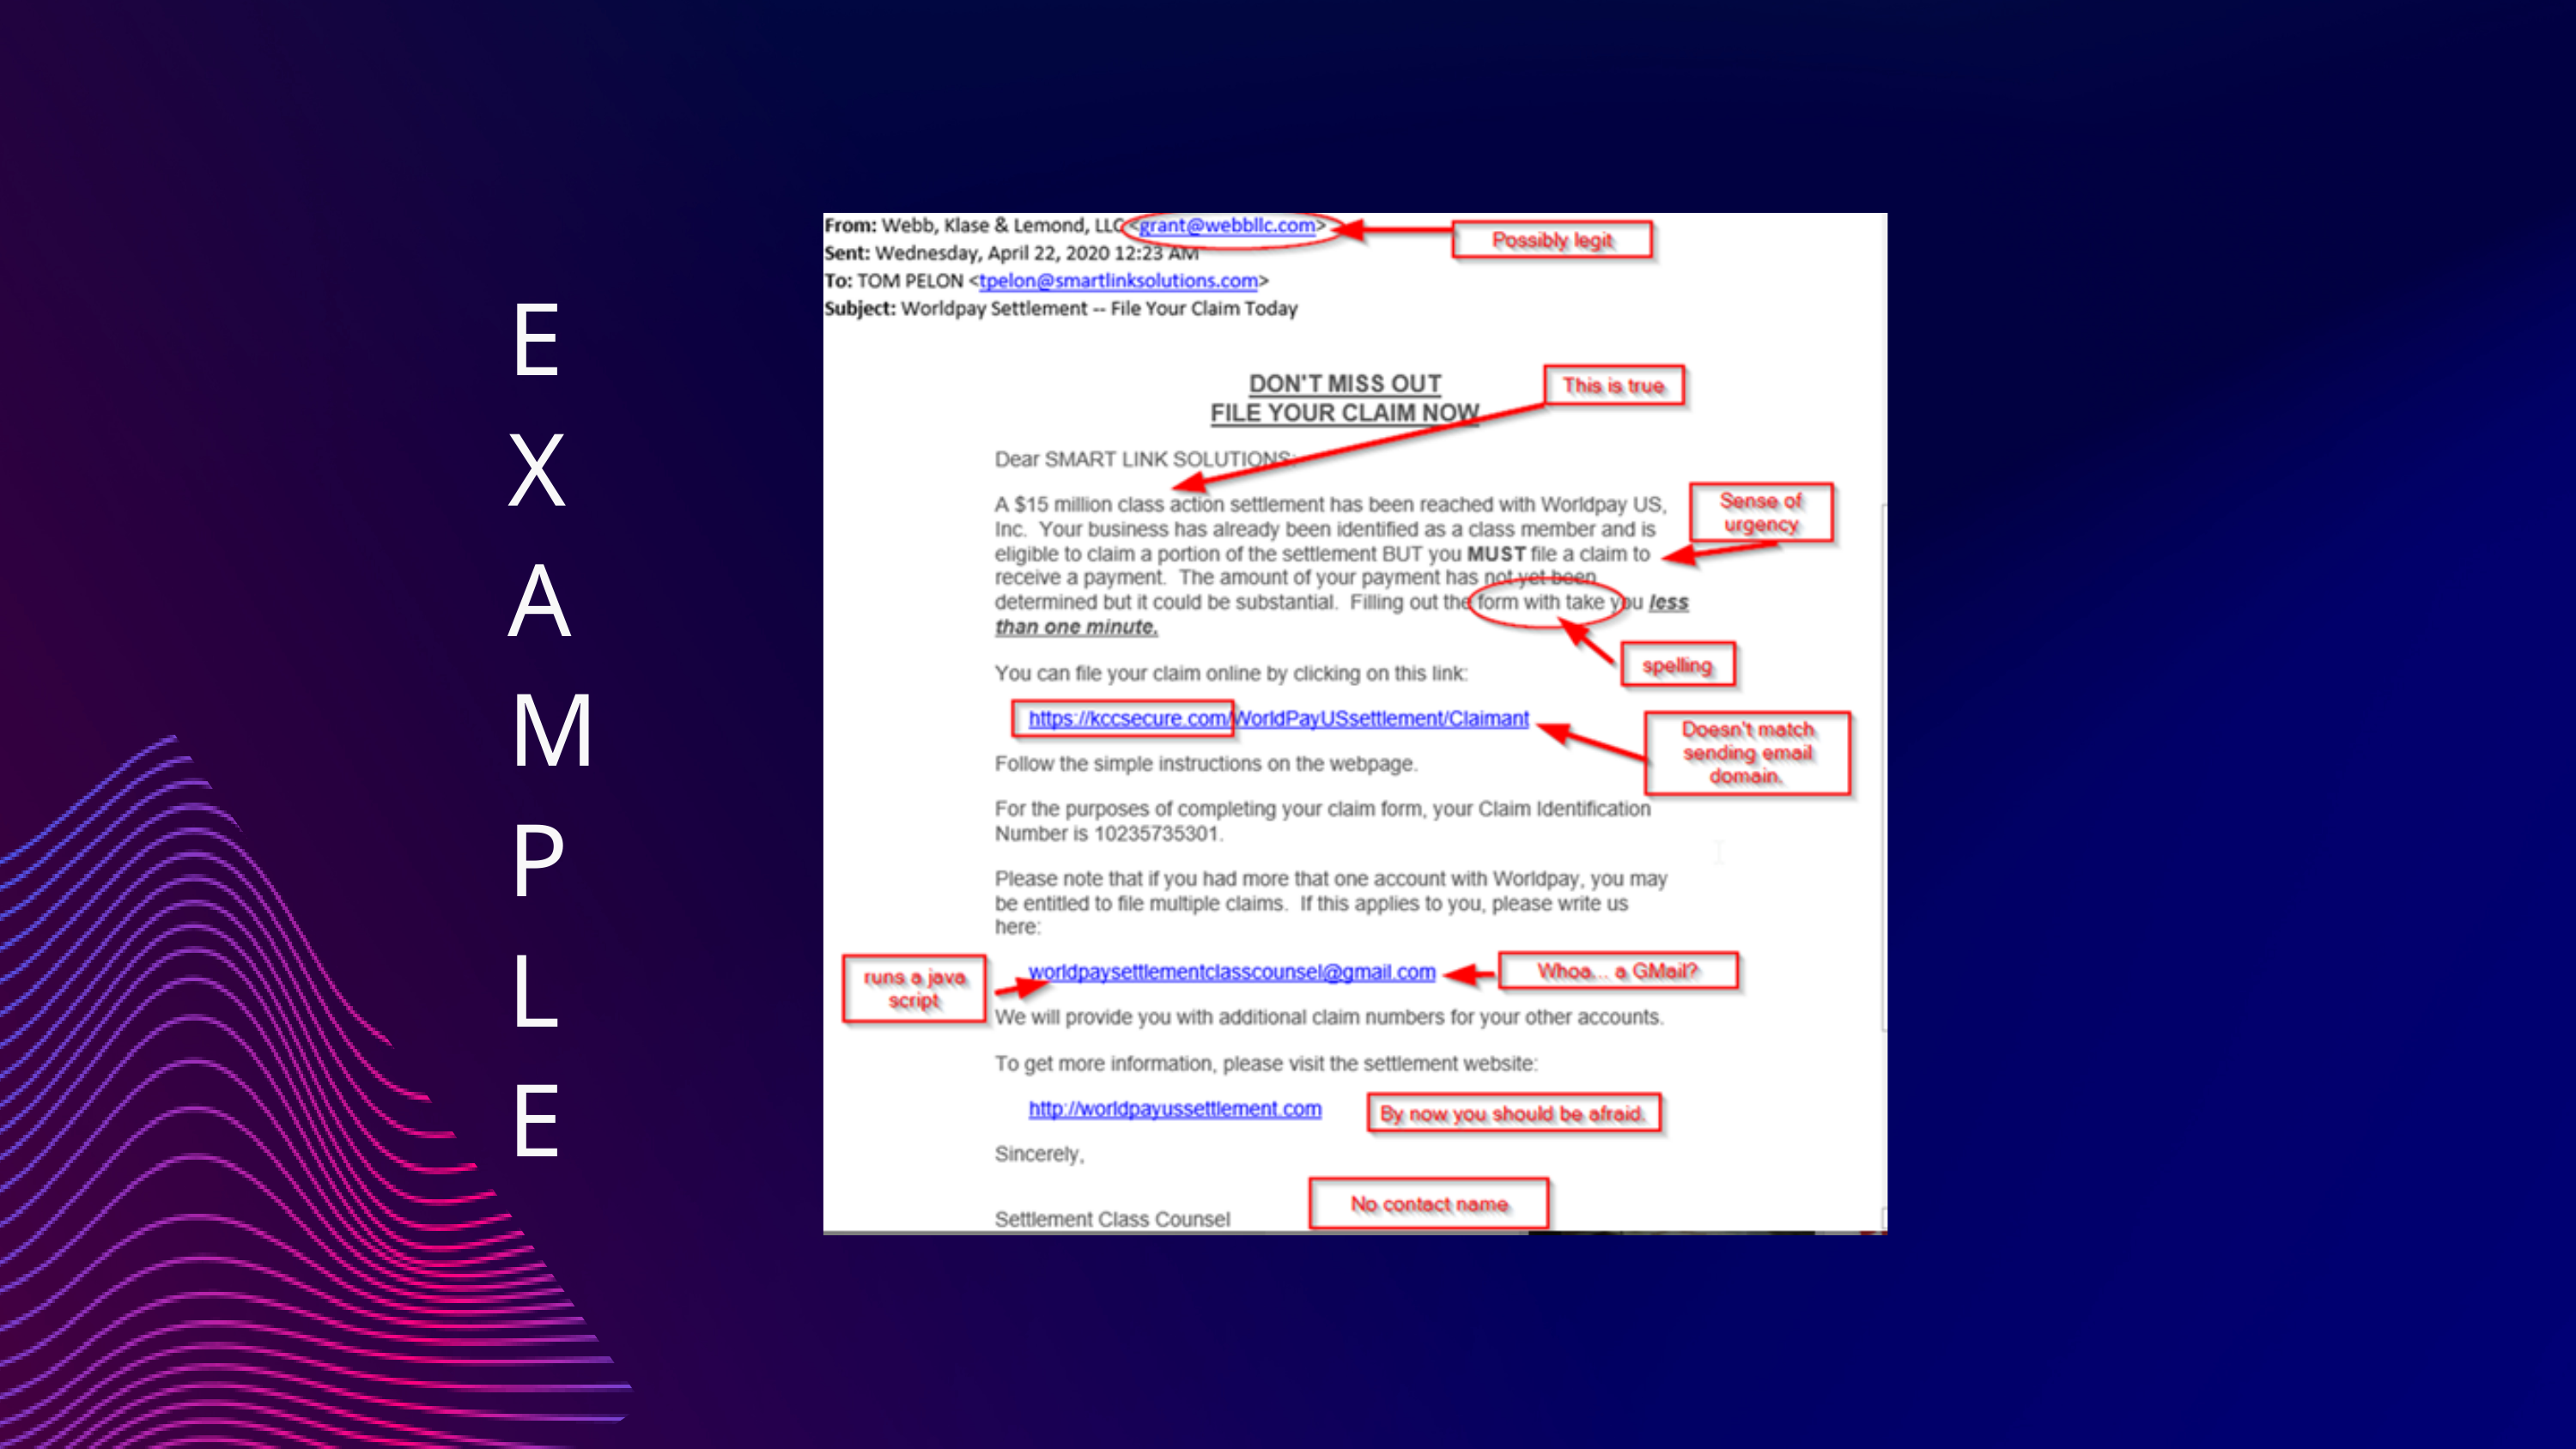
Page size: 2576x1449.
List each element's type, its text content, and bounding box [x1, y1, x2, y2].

text_box E X A M P L E [507, 265, 685, 1178]
text_box [0, 585, 644, 1449]
text_box [823, 213, 1888, 1235]
text_box [0, 0, 2576, 1449]
